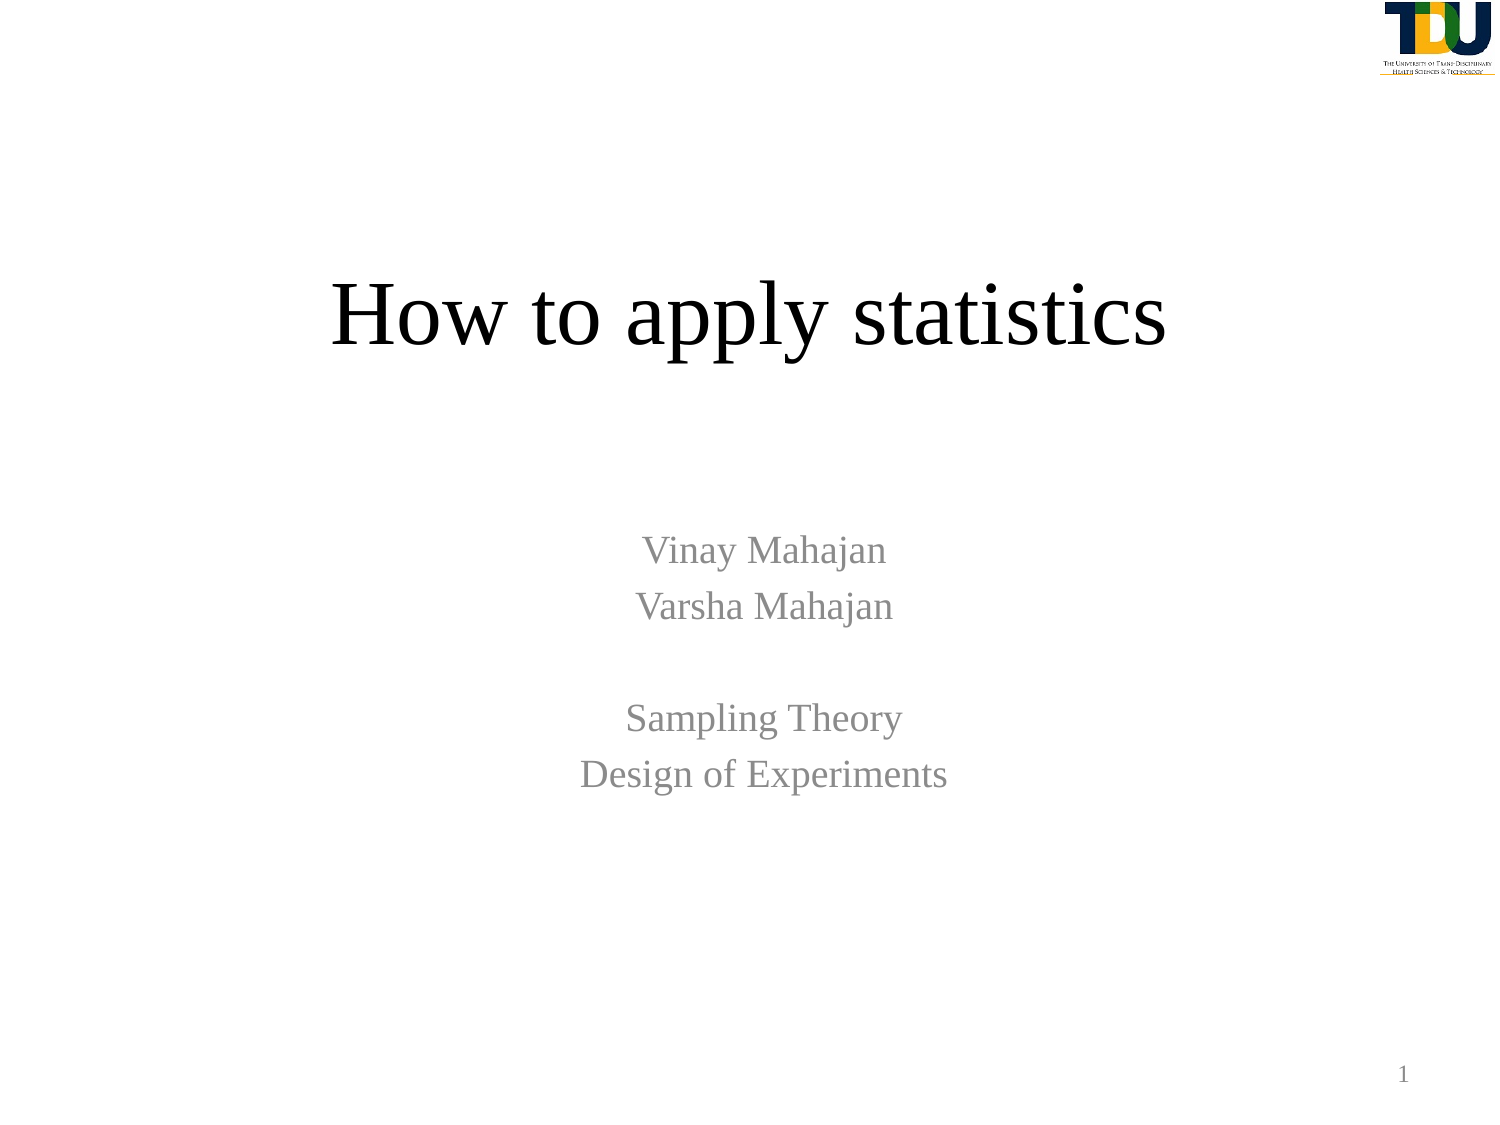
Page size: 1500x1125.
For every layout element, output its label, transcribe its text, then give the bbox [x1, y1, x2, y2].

subtitle Vinay Mahajan Varsha Mahajan Sampling Theory Design of Experiments [183, 515, 1346, 804]
slide_number 1 [1074, 1042, 1425, 1103]
title How to apply statistics [112, 187, 1388, 429]
picture [1376, 0, 1495, 75]
